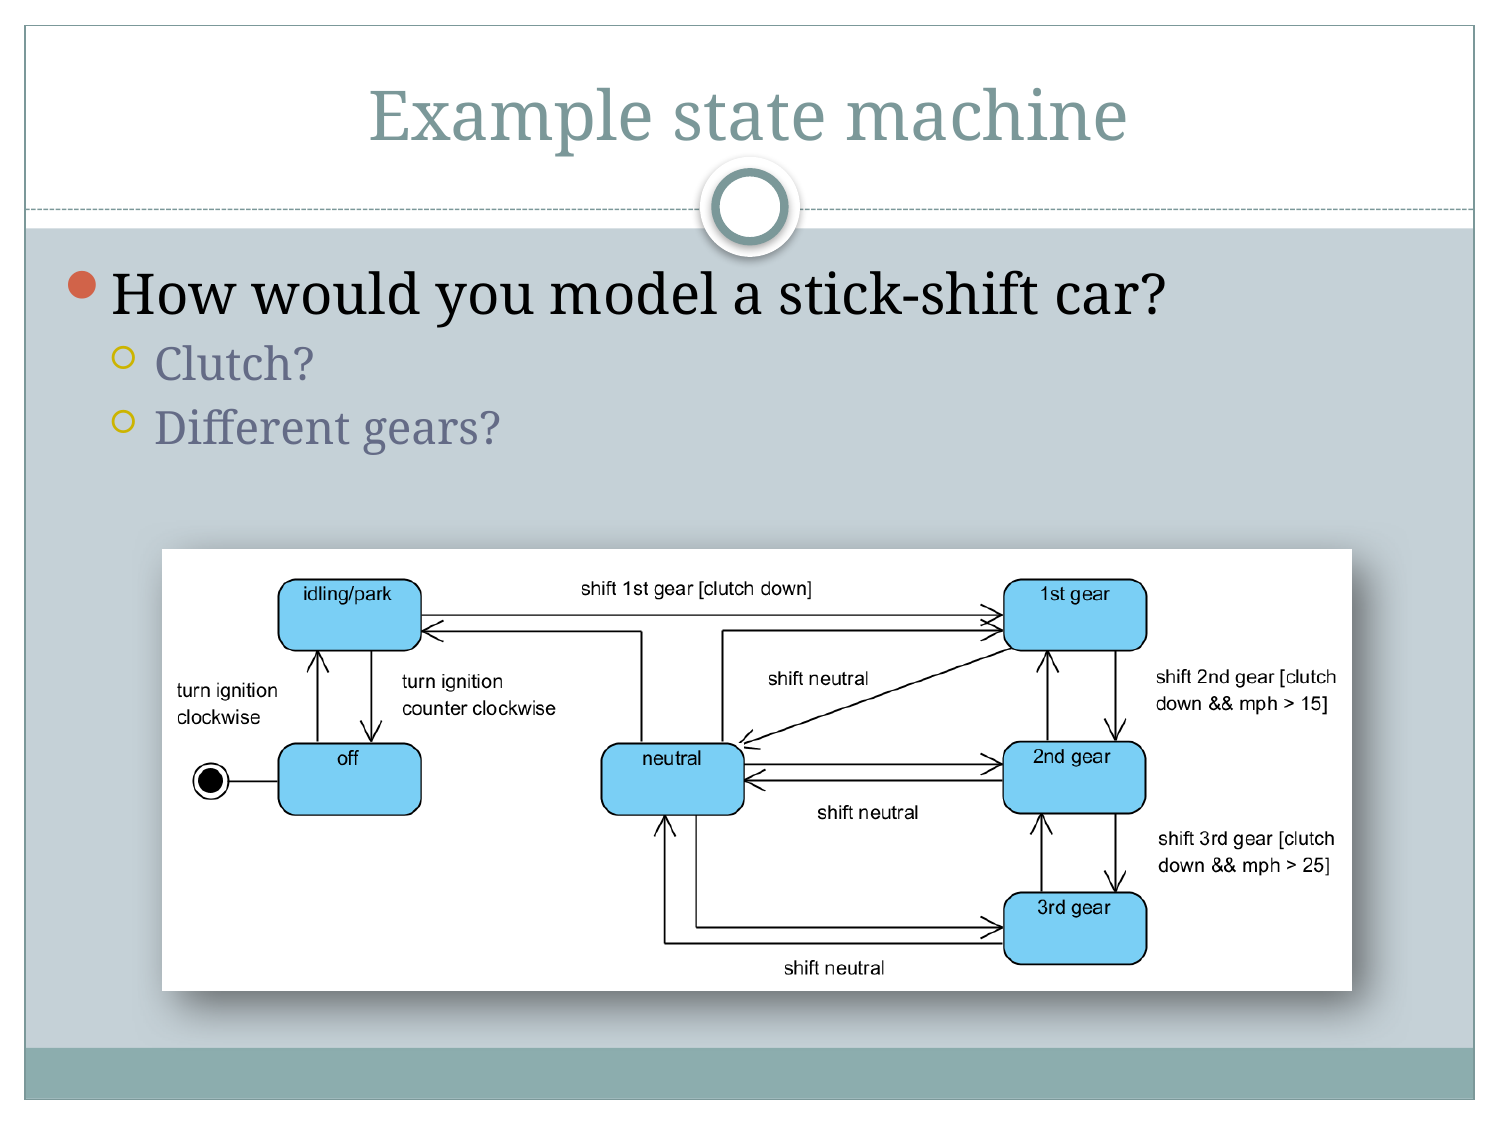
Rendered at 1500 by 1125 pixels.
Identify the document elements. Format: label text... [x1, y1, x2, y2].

picture [162, 549, 1352, 991]
title Example state machine [49, 37, 1450, 162]
list How would you model a stick-shift car? Clutch? Different gears? [49, 250, 1445, 1001]
